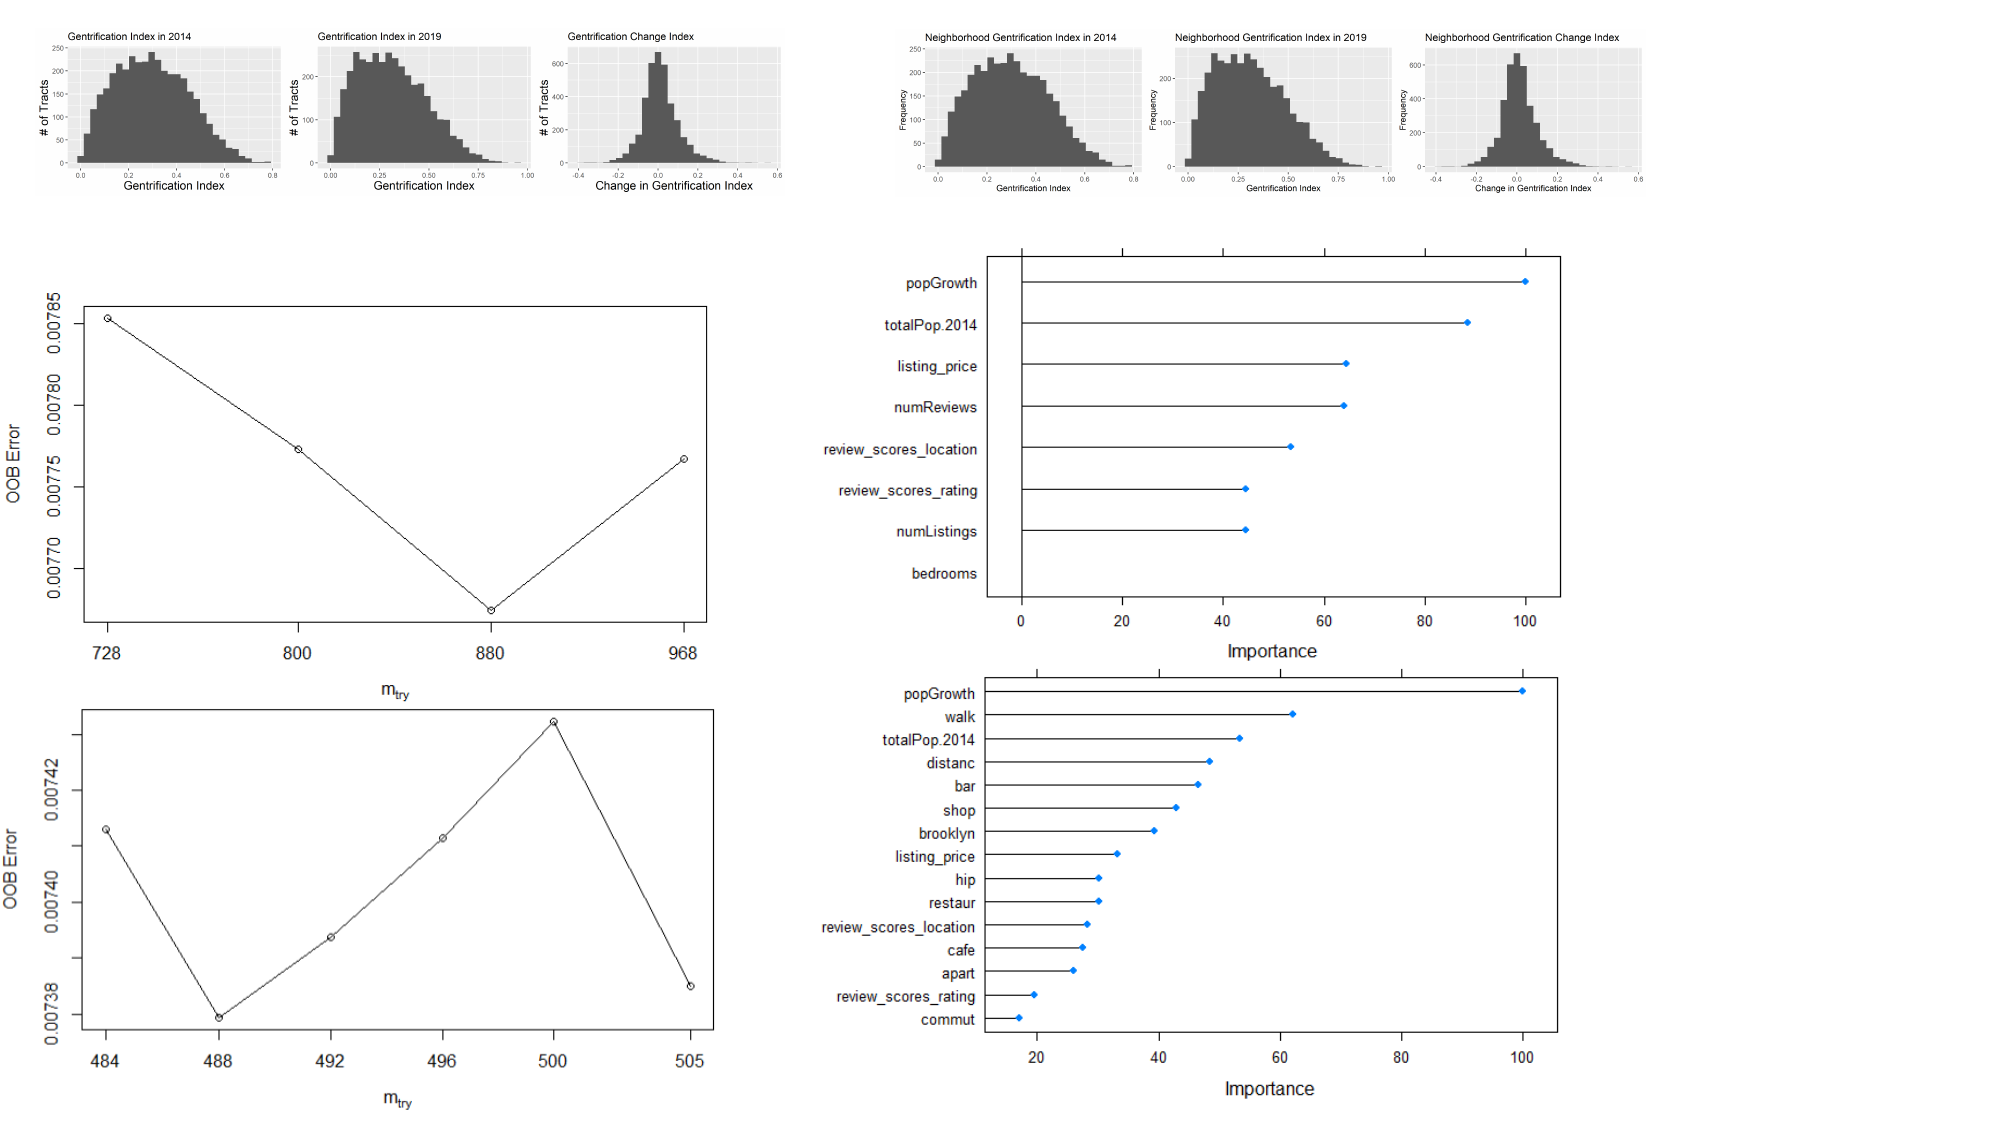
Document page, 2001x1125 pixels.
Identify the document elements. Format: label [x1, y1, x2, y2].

text_box [34, 28, 785, 196]
text_box [895, 29, 1646, 197]
picture [815, 663, 1566, 1105]
text_box [0, 285, 738, 1125]
picture [816, 244, 1566, 662]
